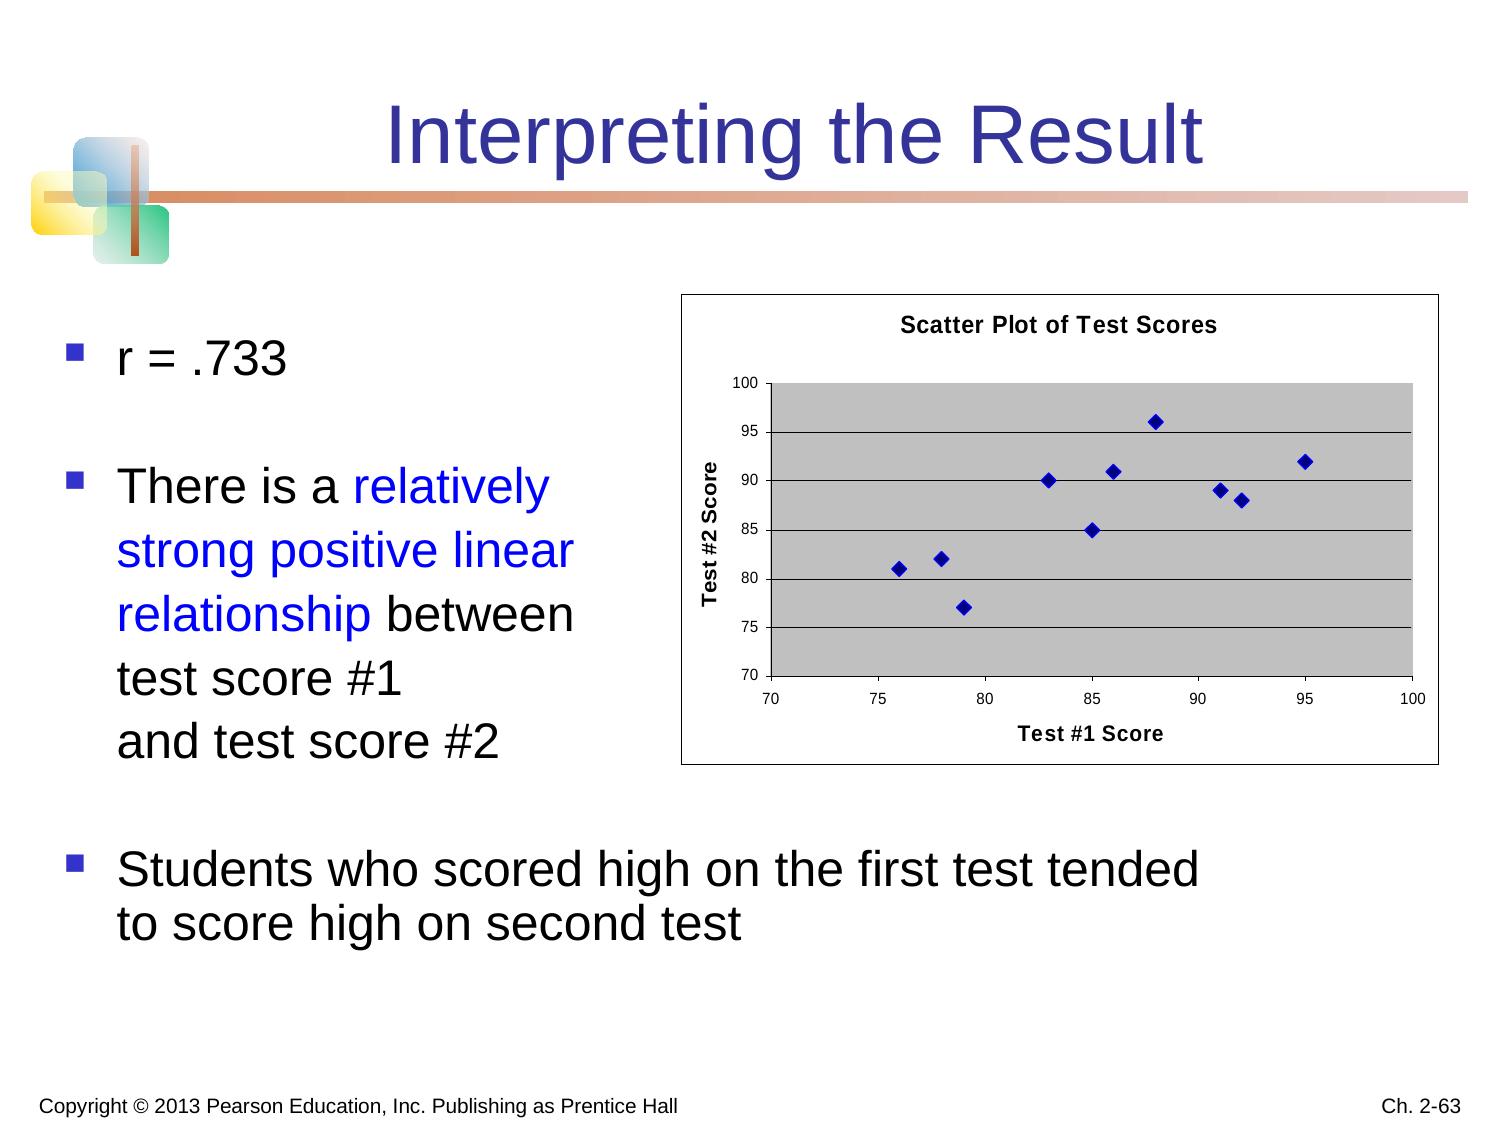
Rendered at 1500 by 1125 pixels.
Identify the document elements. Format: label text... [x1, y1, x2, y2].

list r = .733 There is a relatively strong positive linear relationship between test score #1 and test score #2 Students who scored high on the first test tended to score high on second test [49, 324, 1238, 1038]
slide_number Ch. 2-63 [1124, 1071, 1476, 1125]
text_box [674, 287, 1447, 771]
title Interpreting the Result [188, 24, 1401, 188]
footer Copyright © 2013 Pearson Education, Inc. Publishing as Prentice Hall [24, 1071, 826, 1125]
